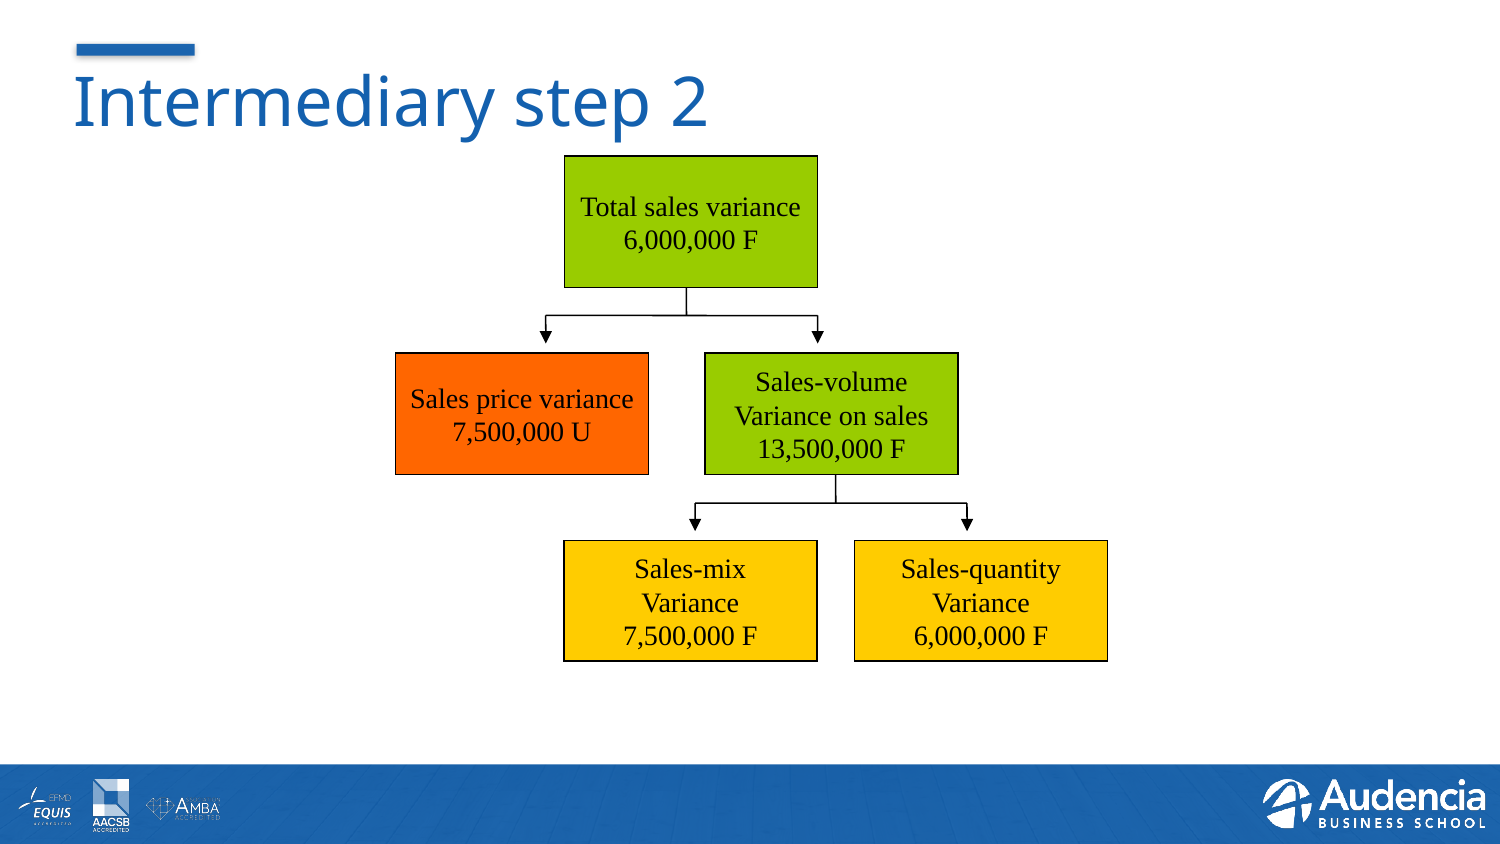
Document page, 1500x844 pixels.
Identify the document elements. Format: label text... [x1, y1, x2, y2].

text_box Sales-quantity Variance 6,000,000 F [854, 540, 1108, 662]
text_box [811, 315, 824, 344]
text_box Sales-mix Variance 7,500,000 F [563, 540, 817, 662]
text_box [960, 503, 974, 532]
text_box Sales price variance 7,500,000 U [395, 352, 649, 475]
text_box Total sales variance 6,000,000 F [564, 156, 818, 288]
picture [1263, 779, 1488, 831]
picture [18, 779, 220, 832]
text_box [539, 315, 552, 344]
text_box Sales-volume Variance on sales 13,500,000 F [705, 352, 959, 475]
title Intermediary step 2 [58, 50, 1447, 129]
text_box [688, 503, 702, 532]
